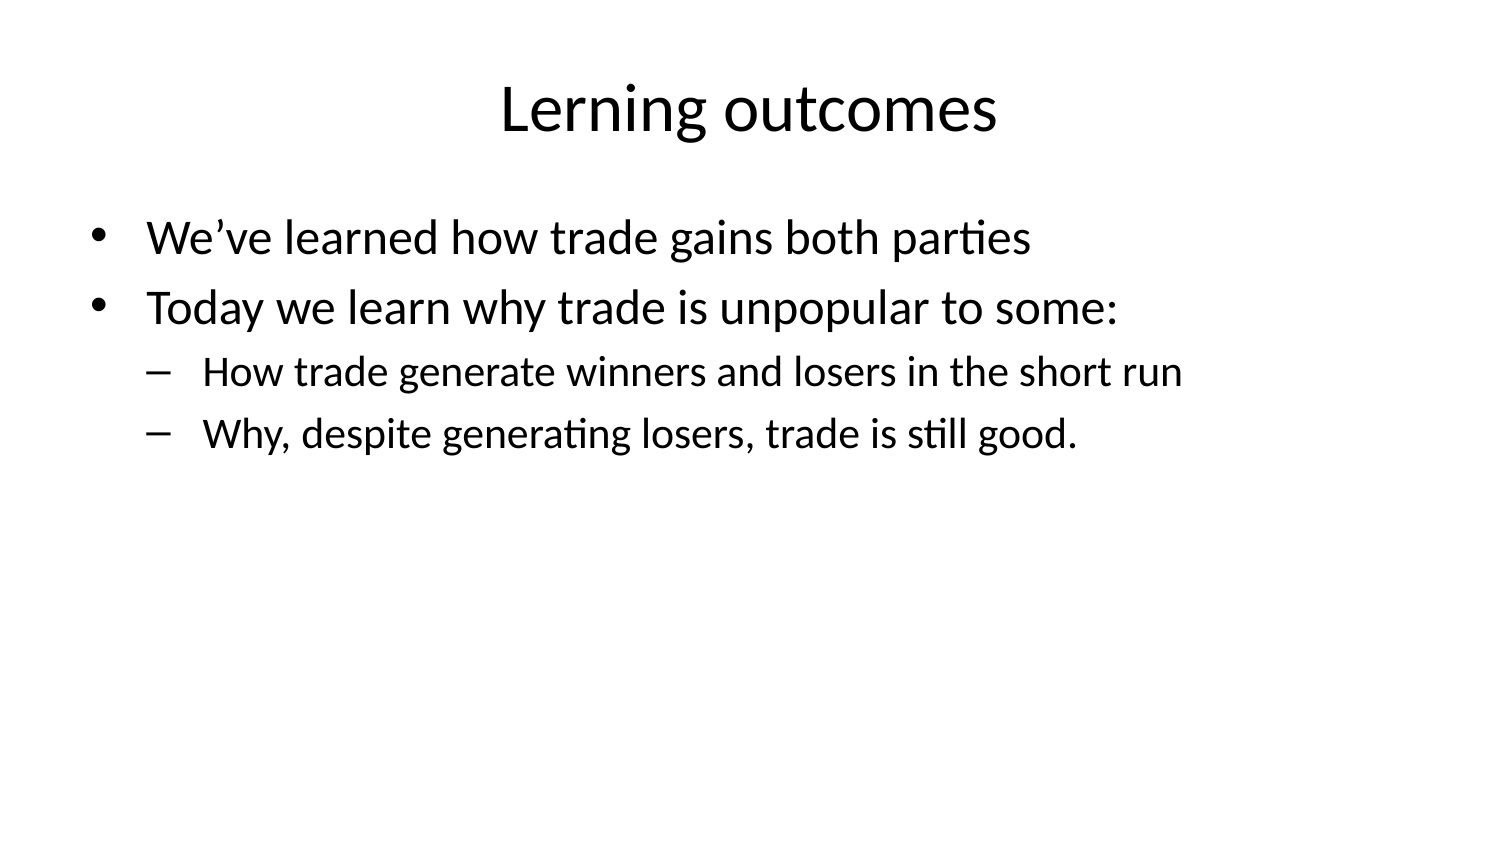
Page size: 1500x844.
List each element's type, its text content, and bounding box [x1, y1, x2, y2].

list We’ve learned how trade gains both parties Today we learn why trade is unpopular to some: How trade generate winners and losers in the short run Why, despite generating losers, trade is still good. [75, 196, 1425, 754]
title Lerning outcomes [75, 33, 1425, 175]
